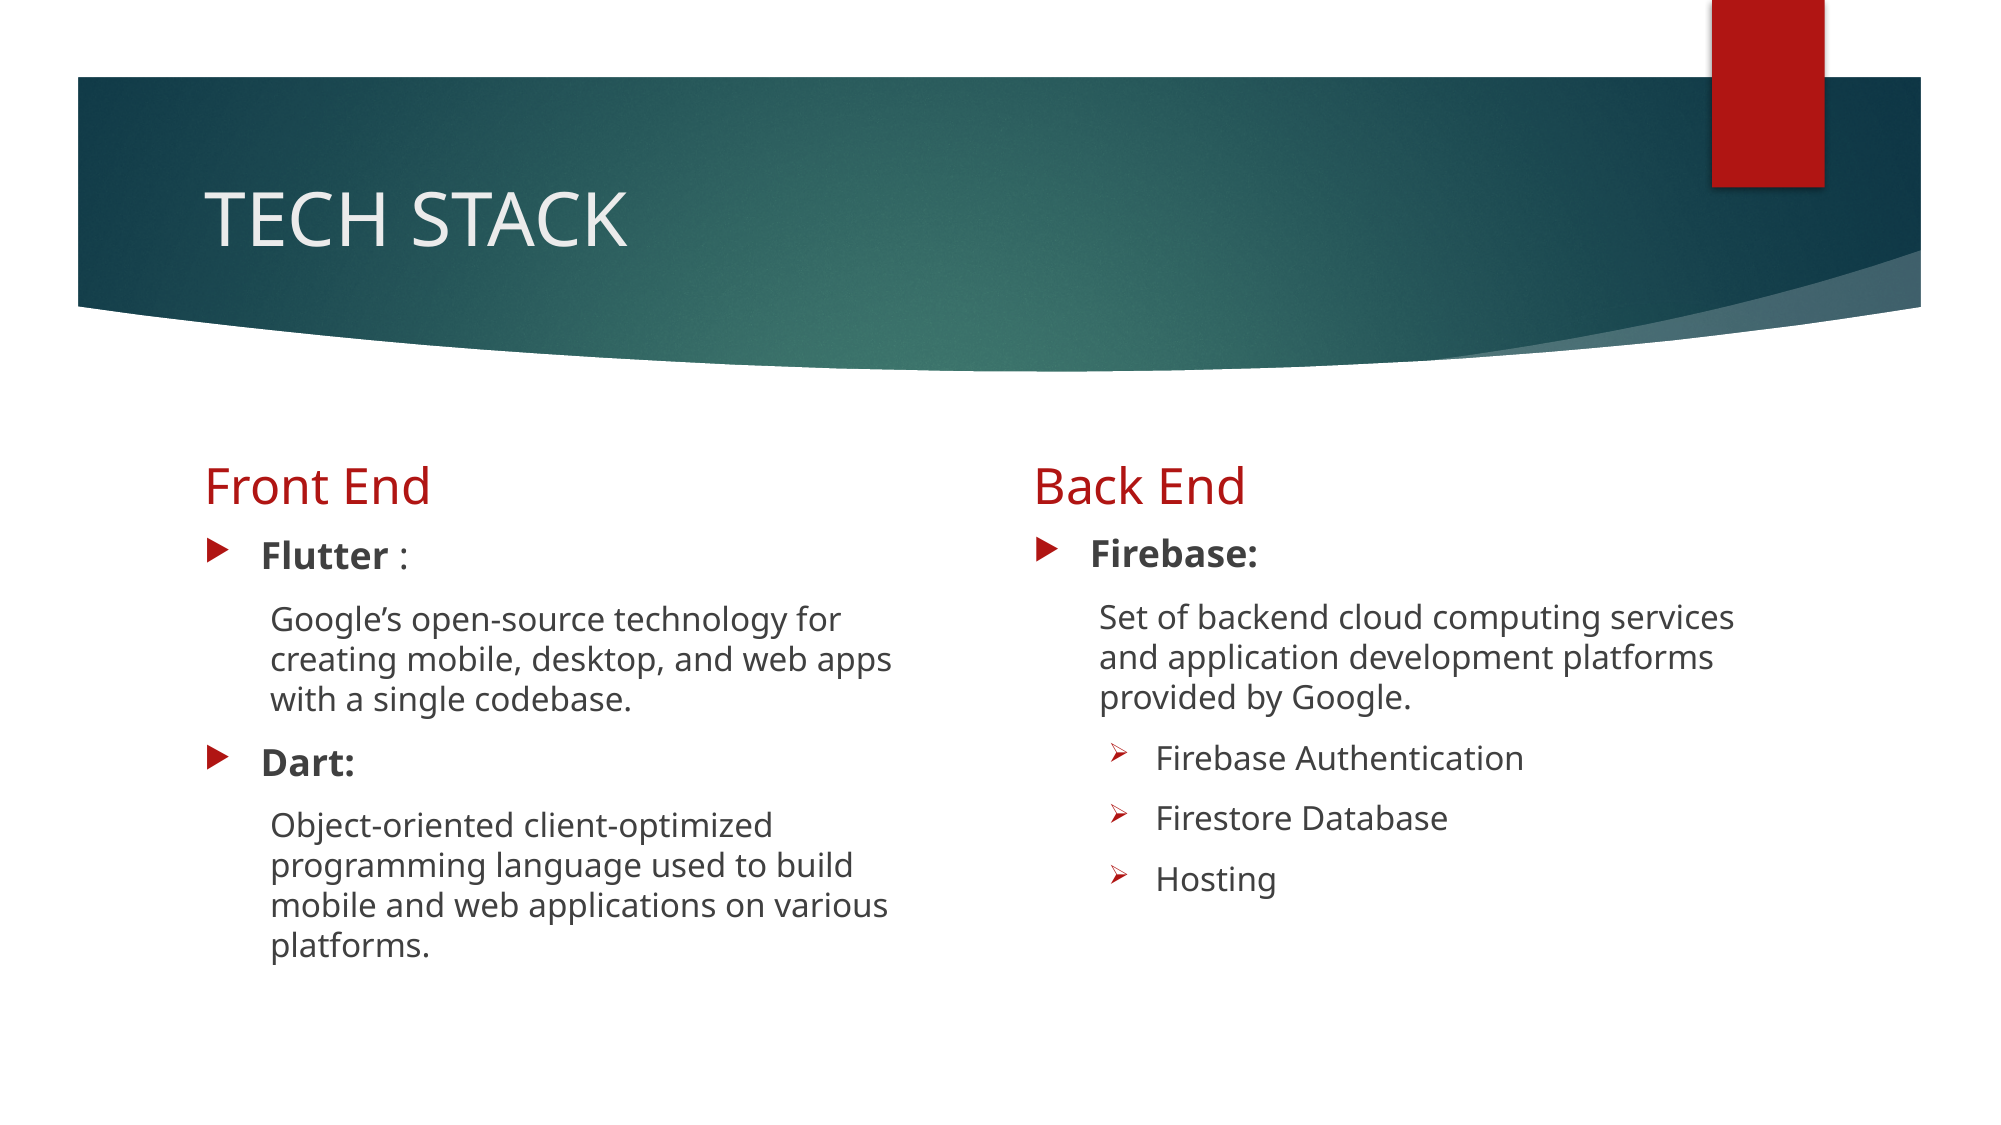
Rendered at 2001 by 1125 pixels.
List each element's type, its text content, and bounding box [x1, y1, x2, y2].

list Firebase: Set of backend cloud computing services and application development platforms provided by Google. Firebase Authentication Firestore Database Hosting [1018, 522, 1810, 992]
title TECH STACK [189, 158, 1638, 275]
list Flutter : Google’s open-source technology for creating mobile, desktop, and web apps with a single codebase. Dart: Object-oriented client-optimized programming language used to build mobile and web applications on various platforms. [189, 524, 982, 992]
list Back End [1018, 427, 1811, 522]
list Front End [189, 427, 982, 522]
